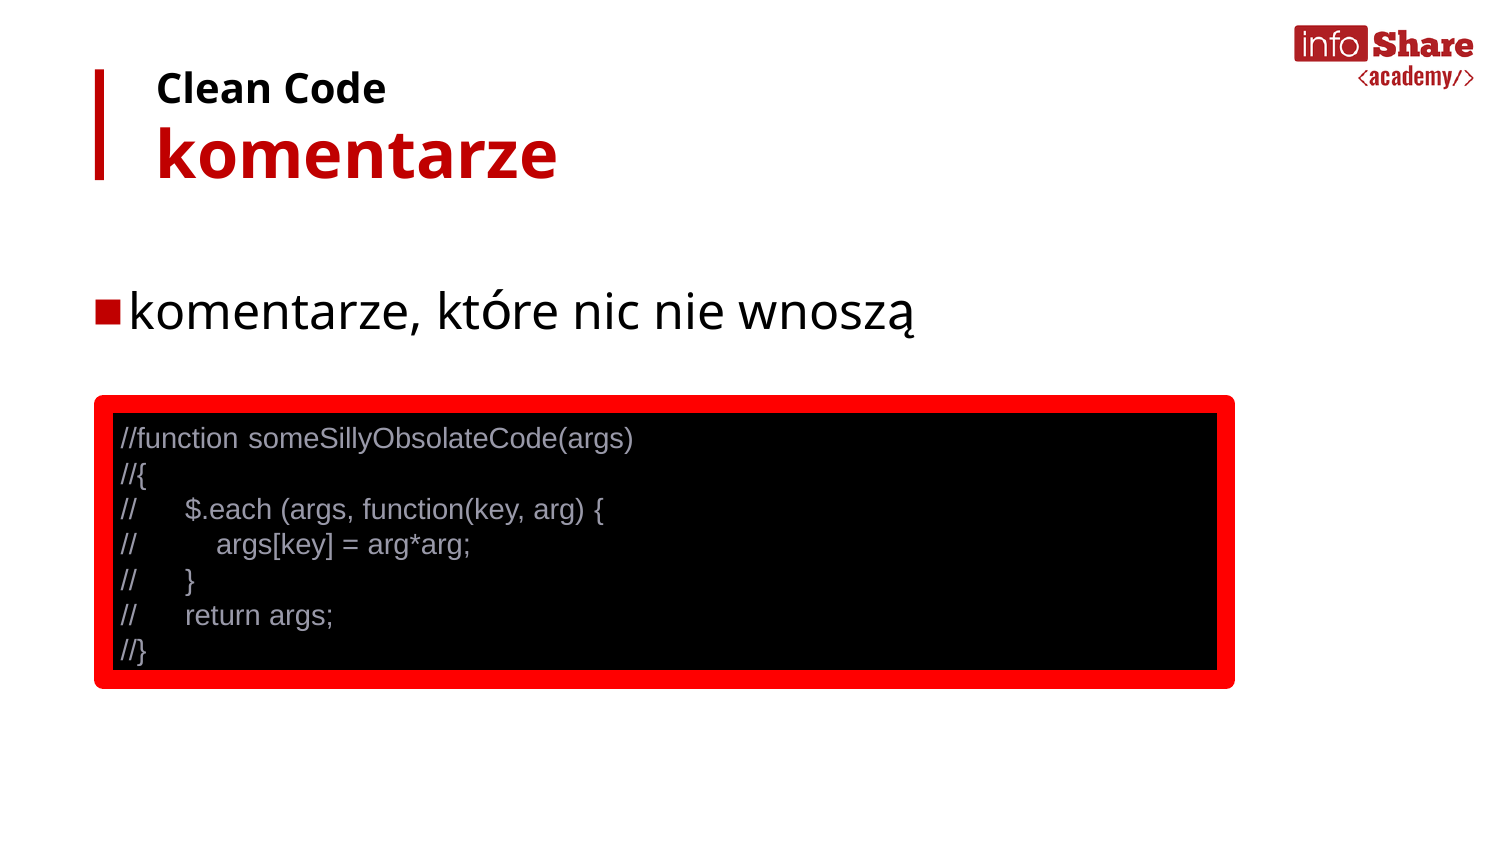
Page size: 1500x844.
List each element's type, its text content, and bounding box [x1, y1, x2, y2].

text_box Clean Code komentarze [140, 46, 837, 188]
text_box //function someSillyObsolateCode(args) //{ // $.each (args, function(key, arg) { // args[key] = arg*arg; // } // return args; //} [118, 419, 1200, 667]
picture [1267, 0, 1500, 117]
list komentarze, które nic nie wnoszą [38, 256, 1443, 356]
text_box [103, 403, 1227, 680]
